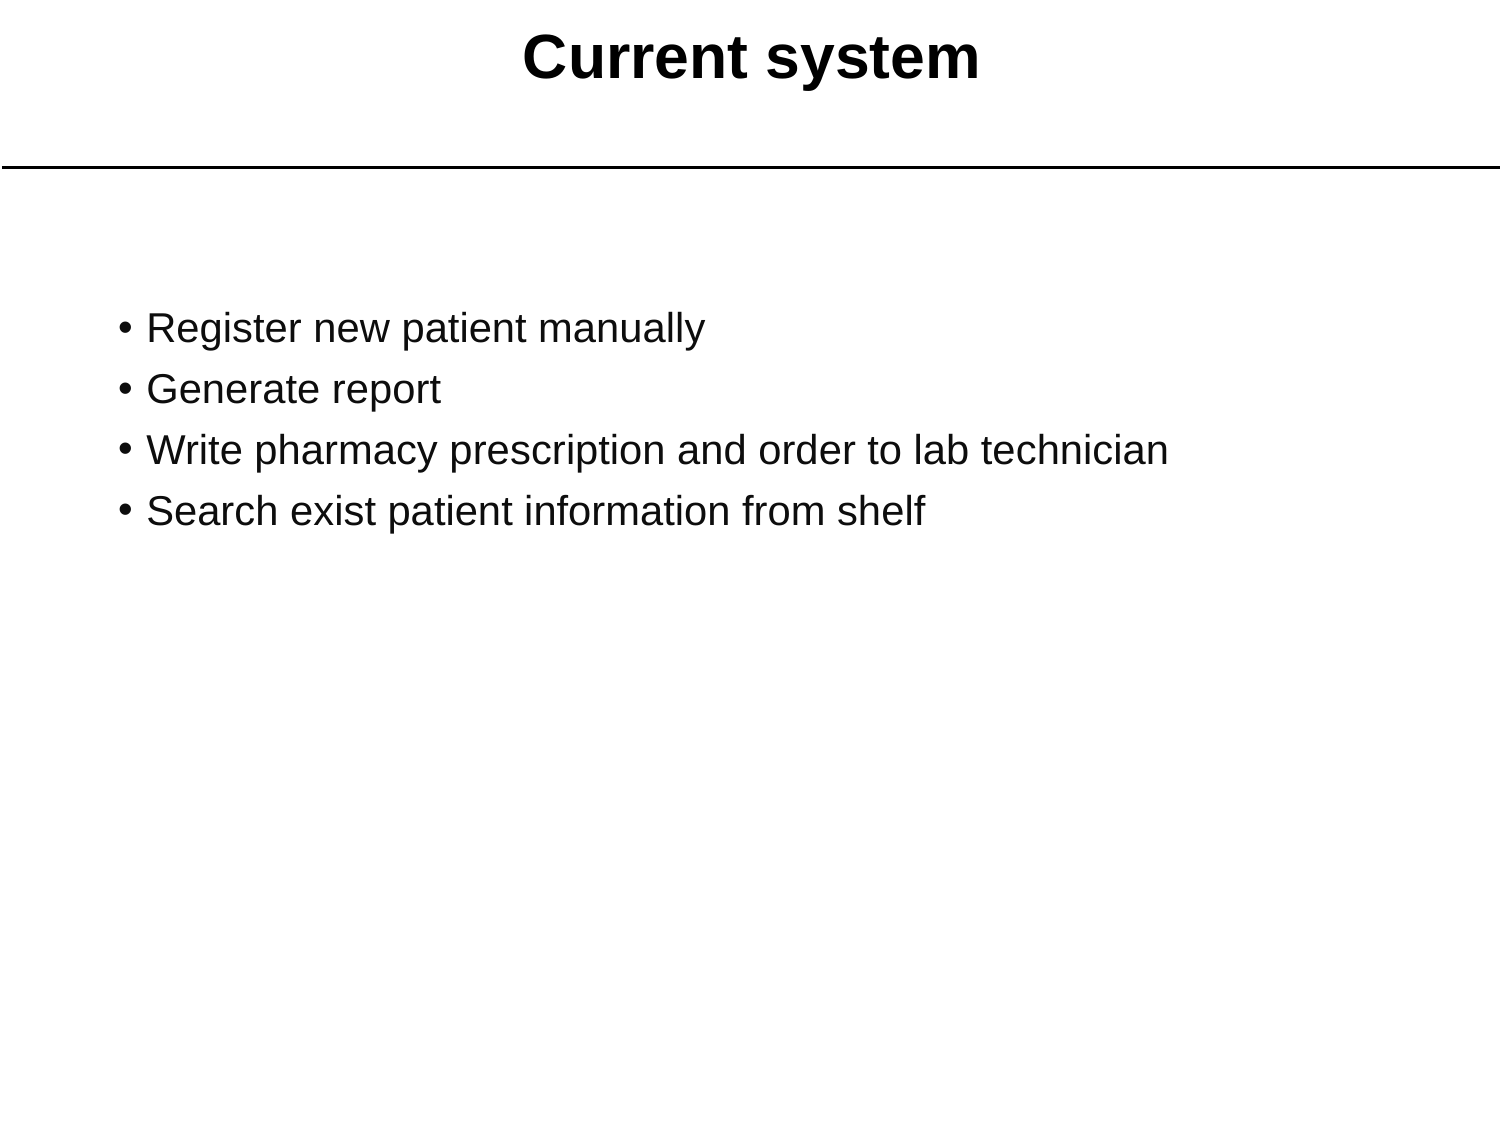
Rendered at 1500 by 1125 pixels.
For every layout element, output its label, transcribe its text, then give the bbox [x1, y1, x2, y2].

list Register new patient manually Generate report Write pharmacy prescription and order to lab technician Search exist patient information from shelf [103, 299, 1397, 1014]
title Current system [105, 0, 1399, 166]
